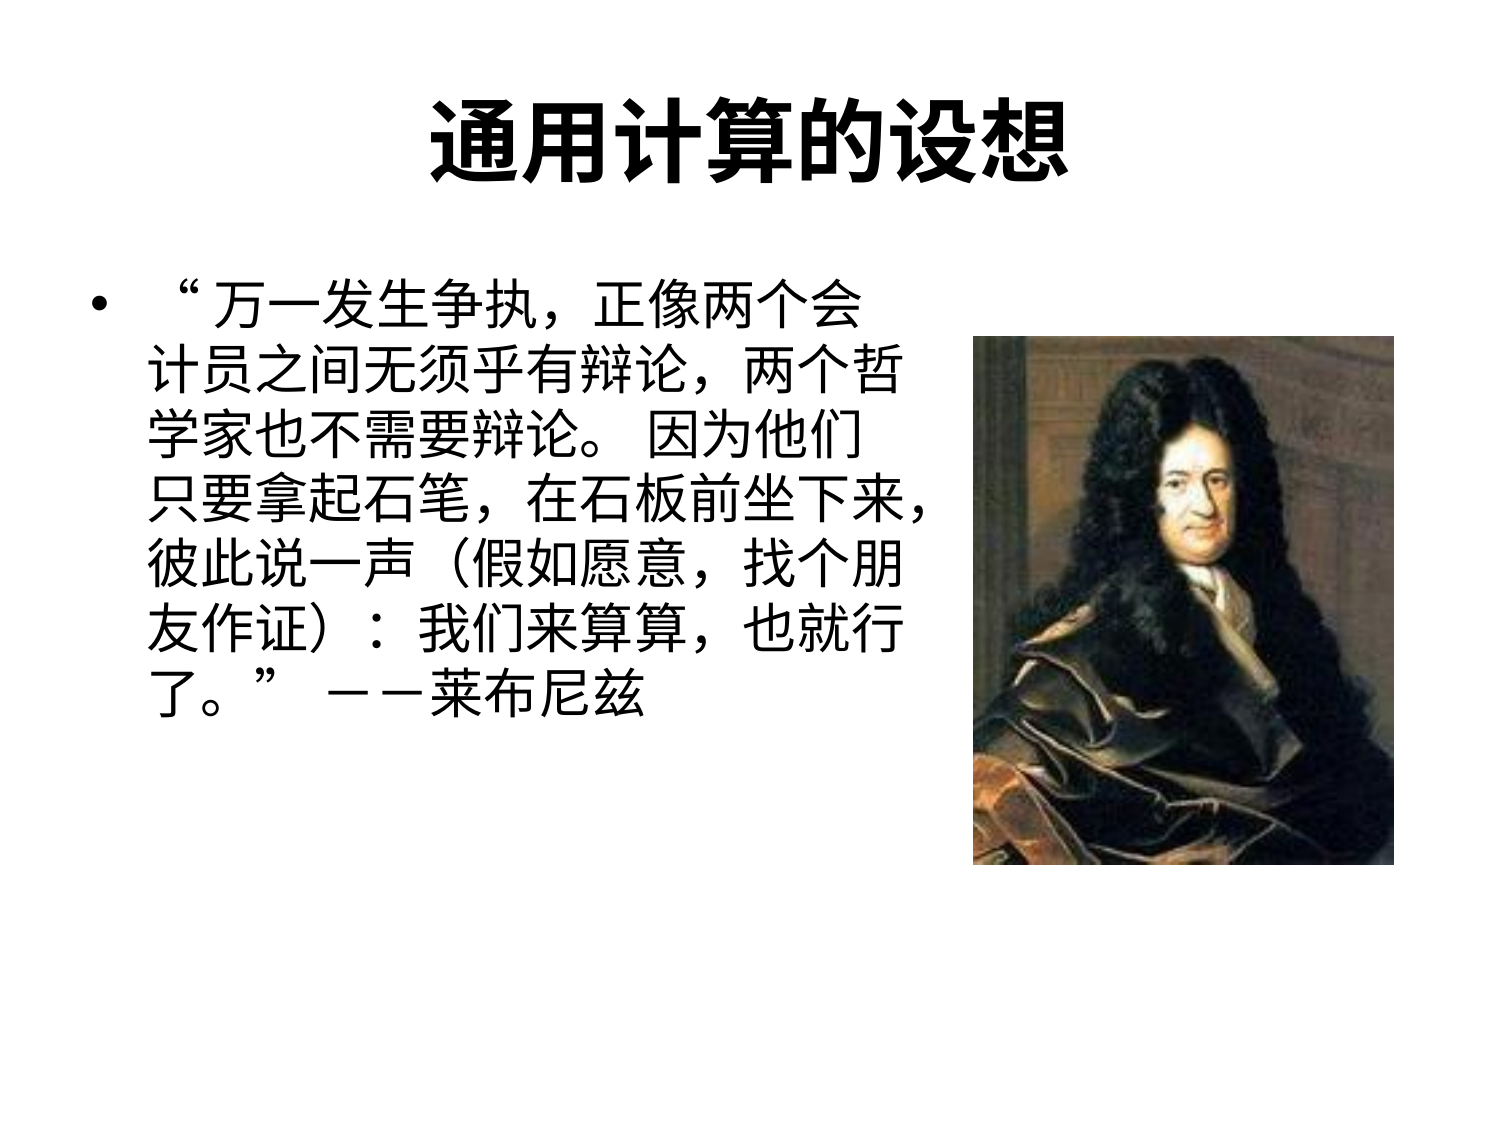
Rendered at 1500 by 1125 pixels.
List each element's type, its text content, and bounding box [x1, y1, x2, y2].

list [972, 336, 1394, 866]
list “万一发生争执，正像两个会计员之间无须乎有辩论，两个哲学家也不需要辩论。 因为他们只要拿起石笔，在石板前坐下来，彼此说一声（假如愿意，找个朋友作证）：我们来算算，也就行了。” －－莱布尼兹 [75, 262, 928, 980]
title 通用计算的设想 [75, 45, 1425, 233]
